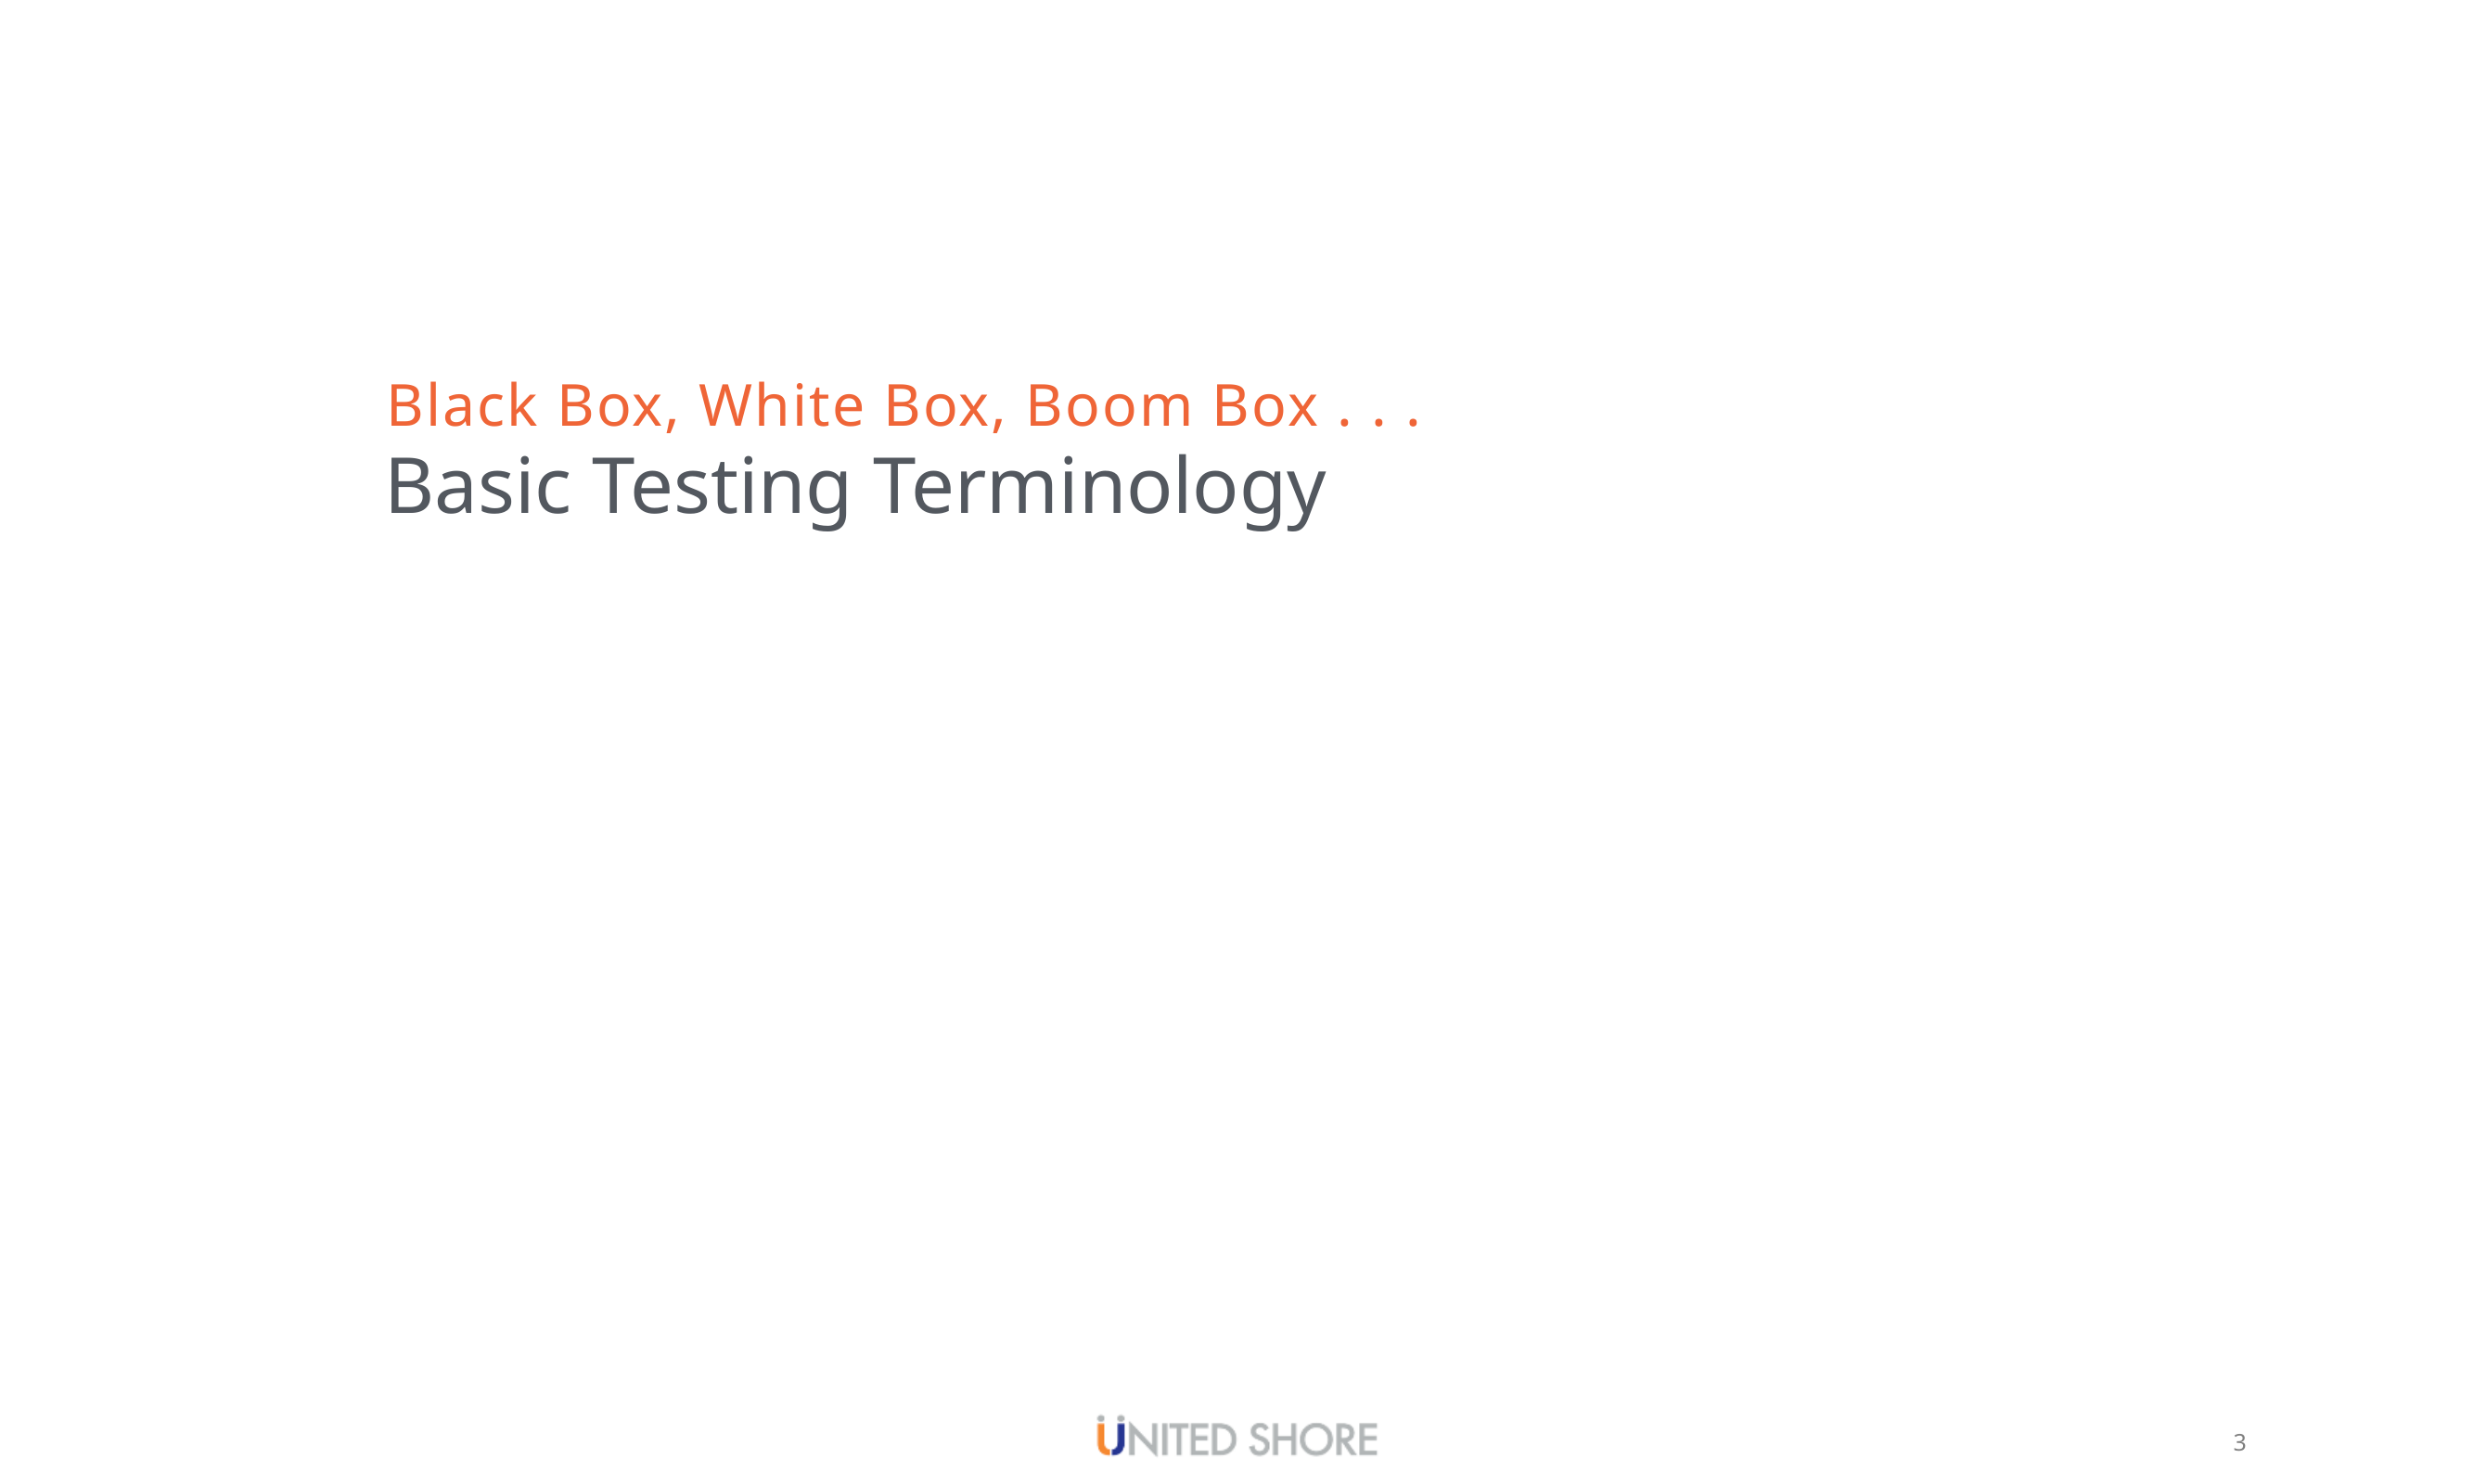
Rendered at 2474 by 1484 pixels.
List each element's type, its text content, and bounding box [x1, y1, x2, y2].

slide_number 3 [2219, 1421, 2253, 1452]
title Black Box, White Box, Boom Box . . . [378, 127, 2165, 429]
subtitle Basic Testing Terminology [370, 429, 2165, 809]
picture [1077, 1388, 1402, 1465]
